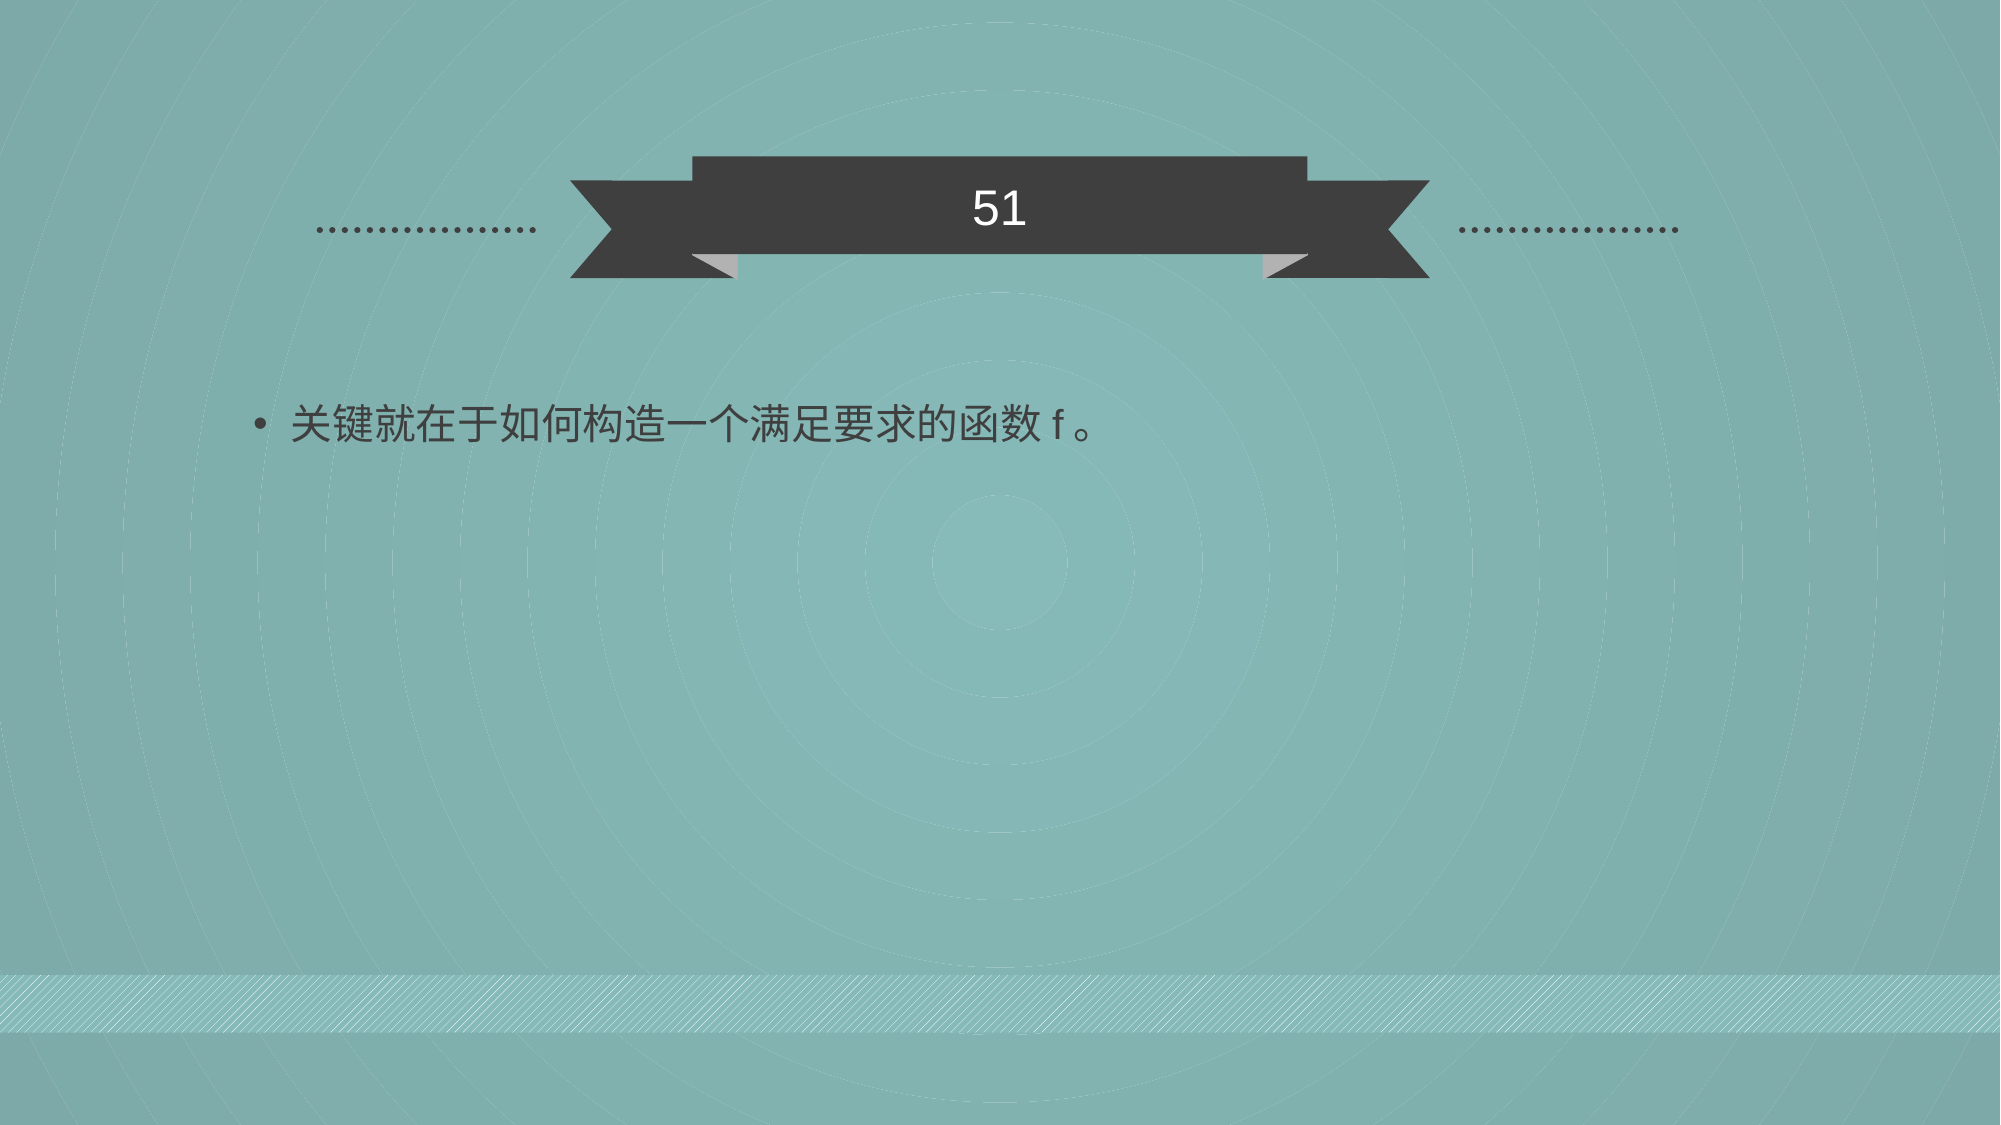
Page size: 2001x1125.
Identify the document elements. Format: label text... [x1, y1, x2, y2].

text_box [1262, 254, 1309, 280]
text_box 关键就在于如何构造一个满足要求的函数f。 [238, 380, 1762, 639]
text_box [0, 974, 2000, 1034]
text_box [1267, 179, 1433, 280]
text_box [567, 179, 734, 280]
text_box [691, 255, 738, 280]
text_box 51 [691, 155, 1308, 255]
